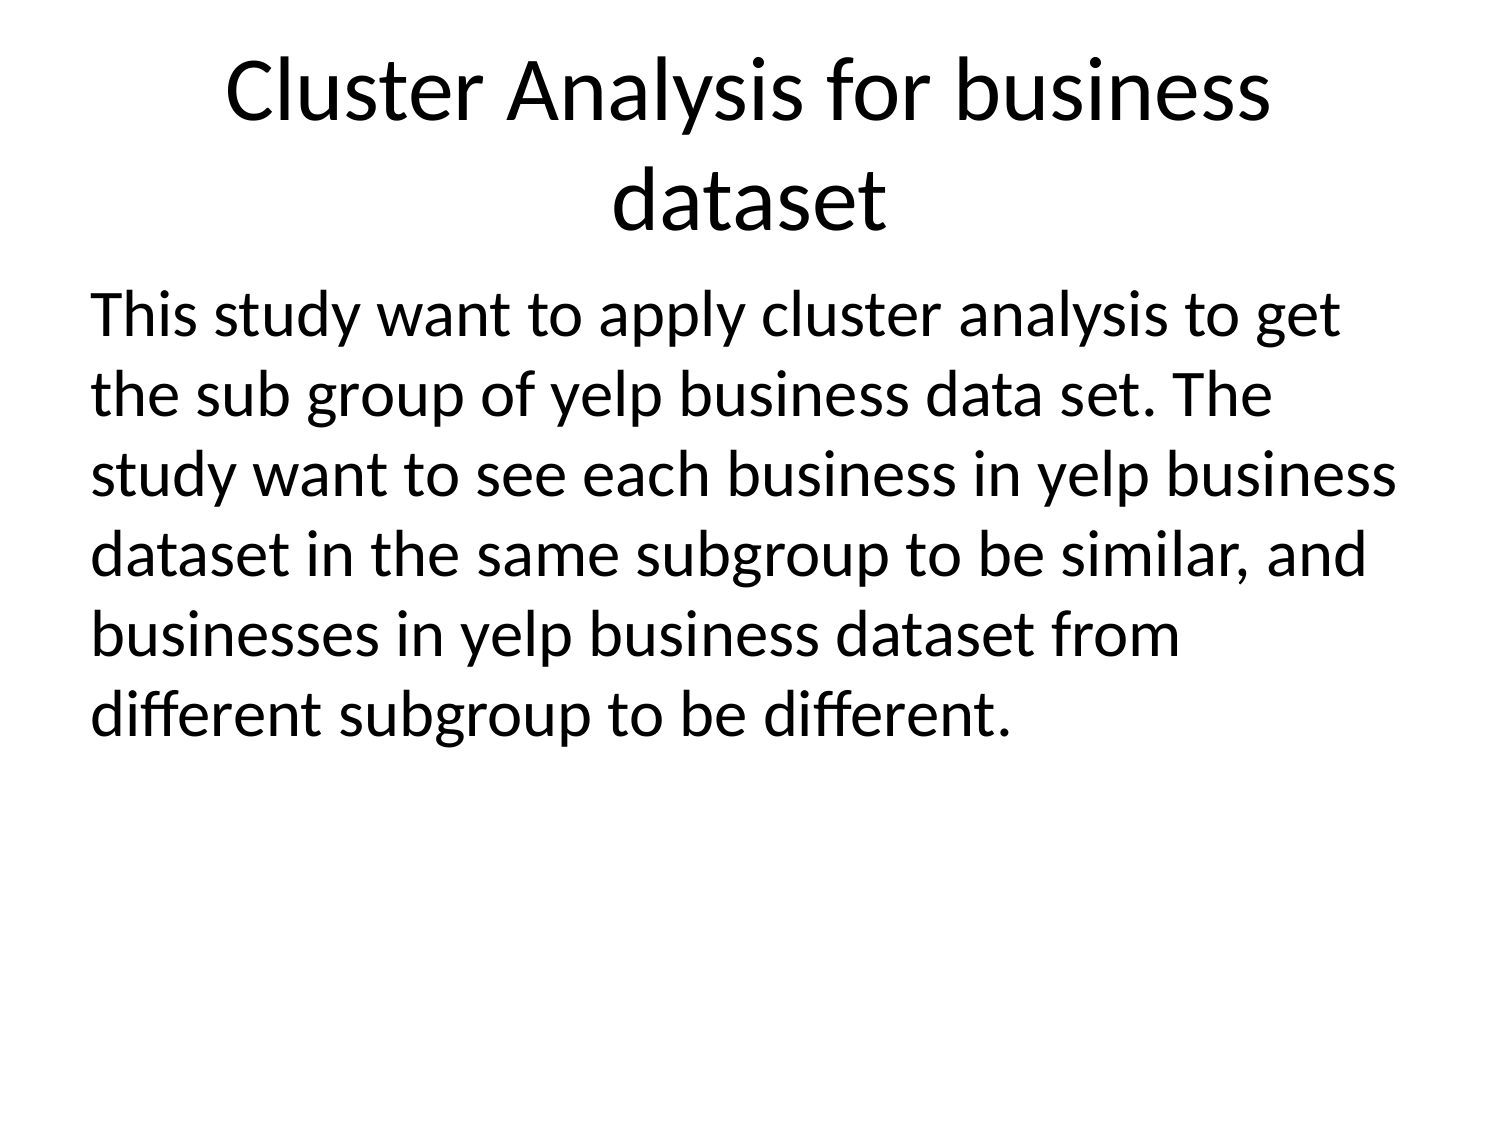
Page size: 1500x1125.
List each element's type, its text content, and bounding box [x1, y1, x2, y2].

title Cluster Analysis for business dataset [75, 45, 1425, 233]
list This study want to apply cluster analysis to get the sub group of yelp business data set. The study want to see each business in yelp business dataset in the same subgroup to be similar, and businesses in yelp business dataset from different subgroup to be different. [75, 262, 1425, 1005]
